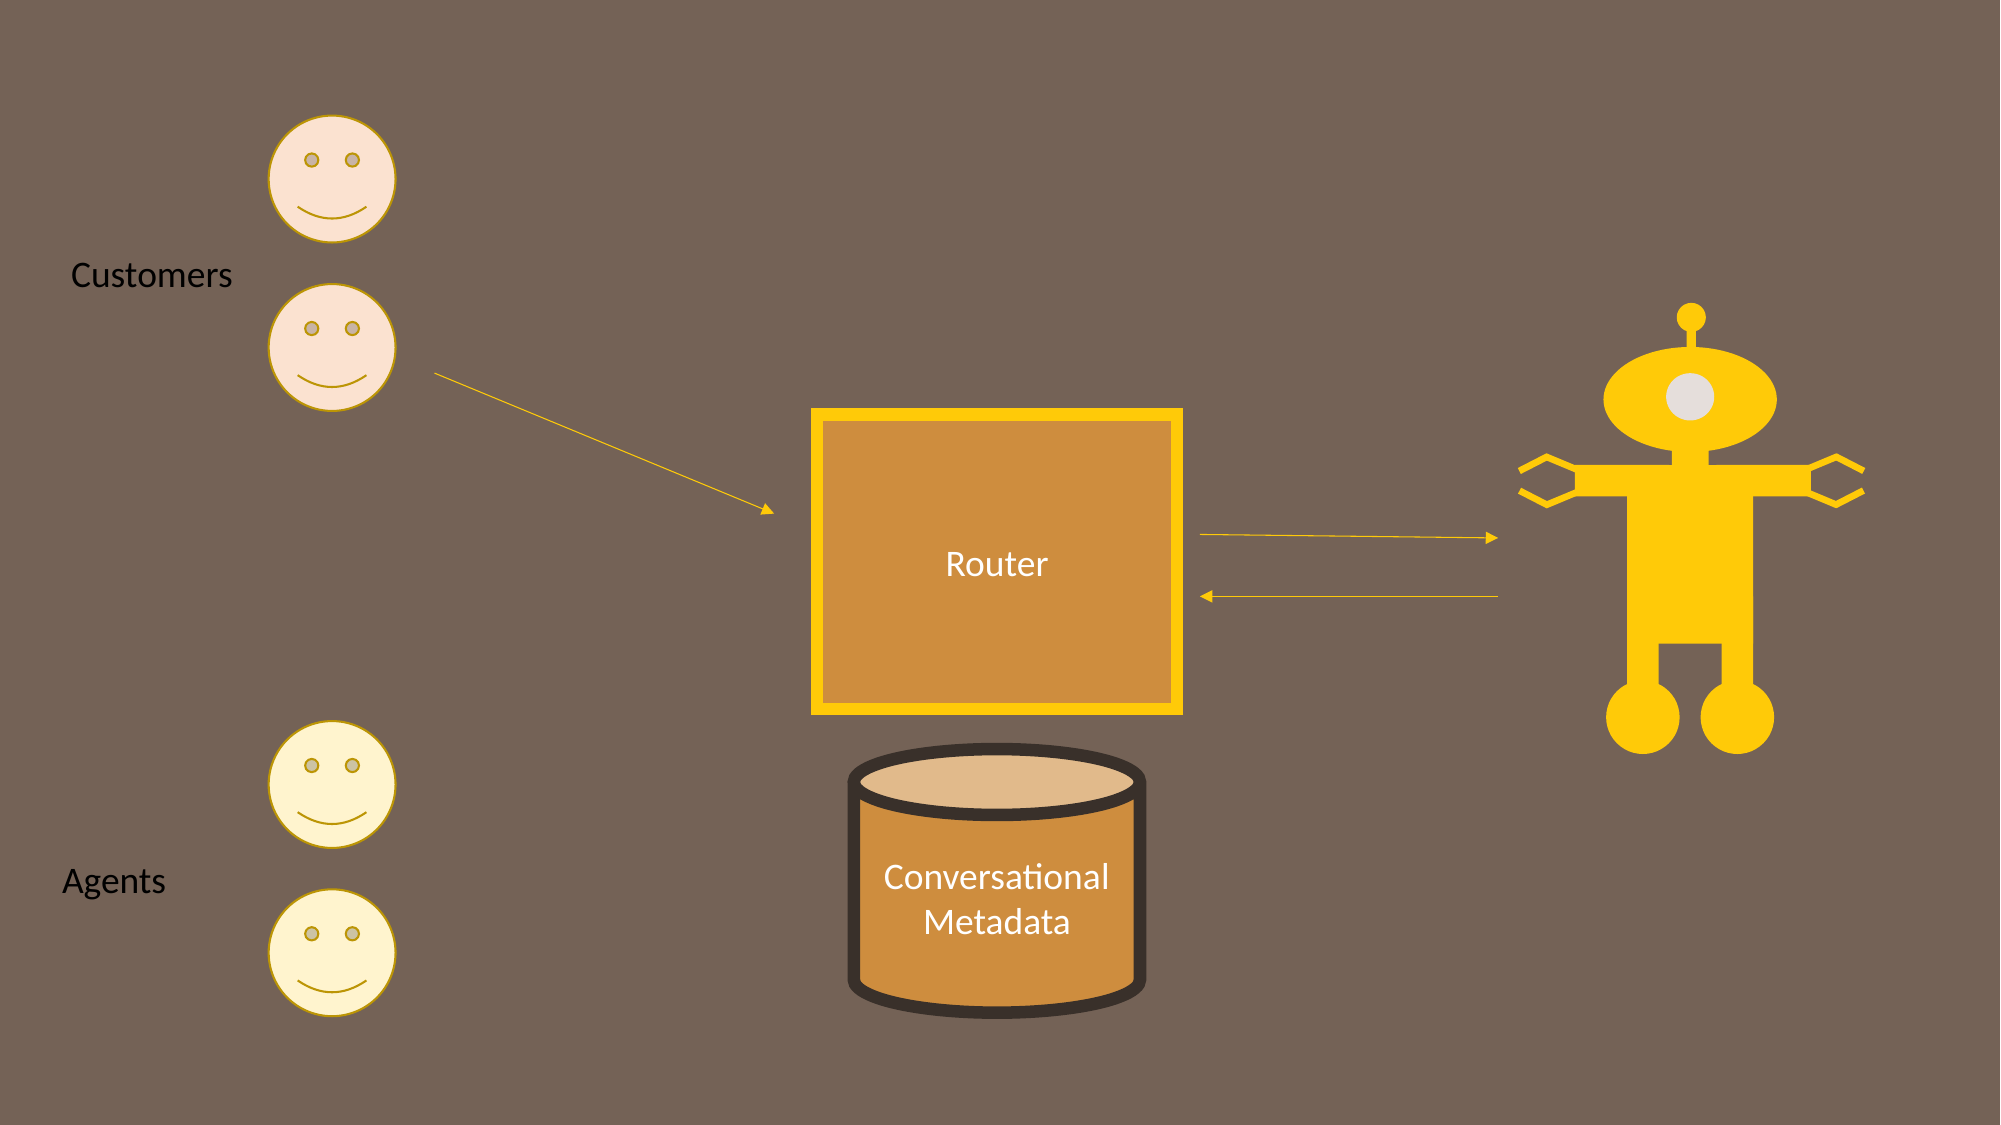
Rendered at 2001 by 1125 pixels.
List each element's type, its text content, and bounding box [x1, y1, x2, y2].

text_box Router [816, 413, 1178, 710]
text_box [267, 114, 397, 244]
text_box [267, 888, 397, 1018]
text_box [1199, 534, 1499, 538]
text_box [267, 720, 397, 850]
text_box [434, 373, 775, 514]
text_box Agents [47, 848, 198, 909]
text_box [267, 283, 397, 412]
text_box [856, 751, 1138, 813]
text_box Customers [56, 242, 266, 302]
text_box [1517, 302, 1866, 755]
text_box Conversational Metadata [852, 748, 1142, 1014]
